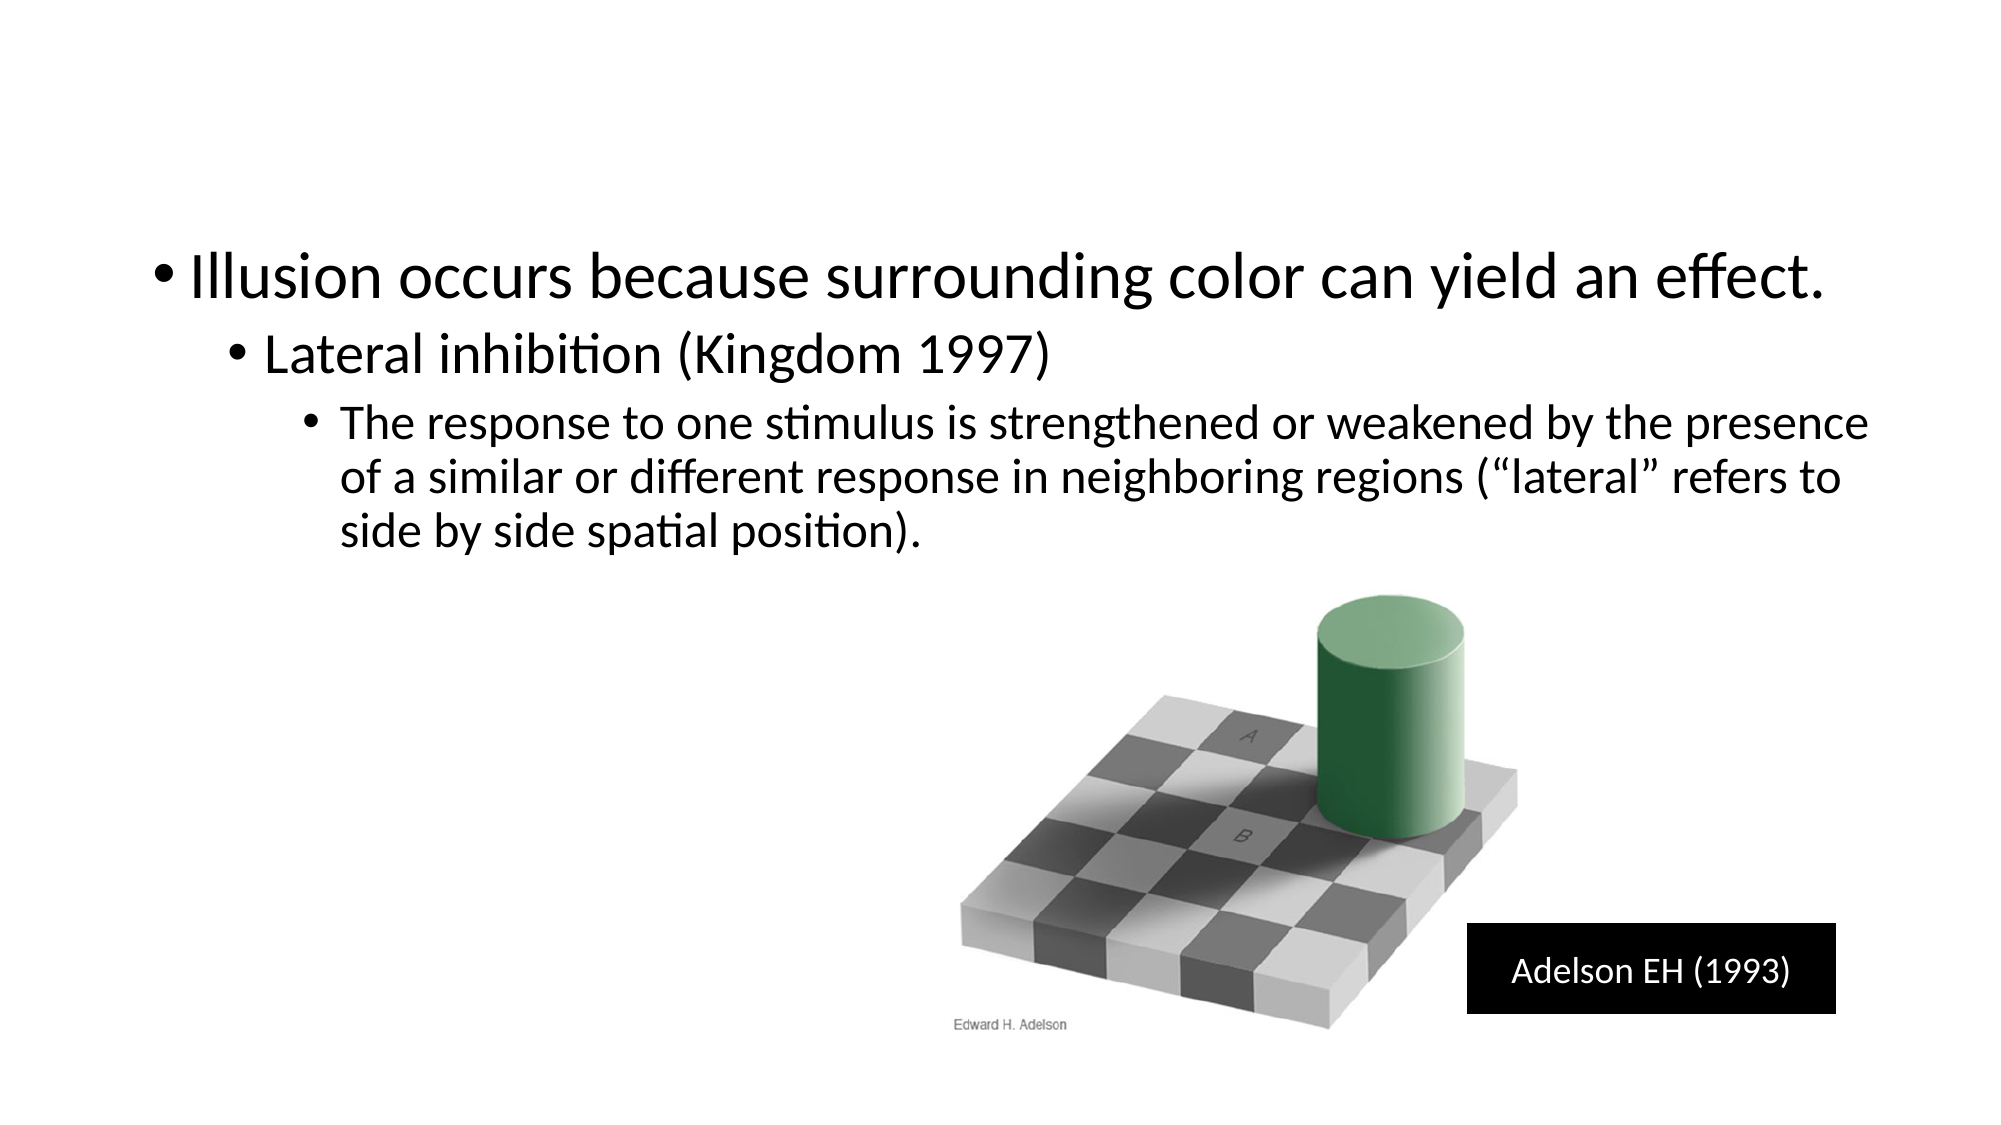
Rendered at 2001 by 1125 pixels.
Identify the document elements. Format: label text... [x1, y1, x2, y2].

list Illusion occurs because surrounding color can yield an effect. Lateral inhibition (Kingdom 1997) The response to one stimulus is strengthened or weakened by the presence of a similar or different response in neighboring regions (“lateral” refers to side by side spatial position). [137, 233, 1920, 947]
picture [951, 590, 1519, 1036]
text_box Adelson EH (1993) [1519, 923, 1836, 1014]
